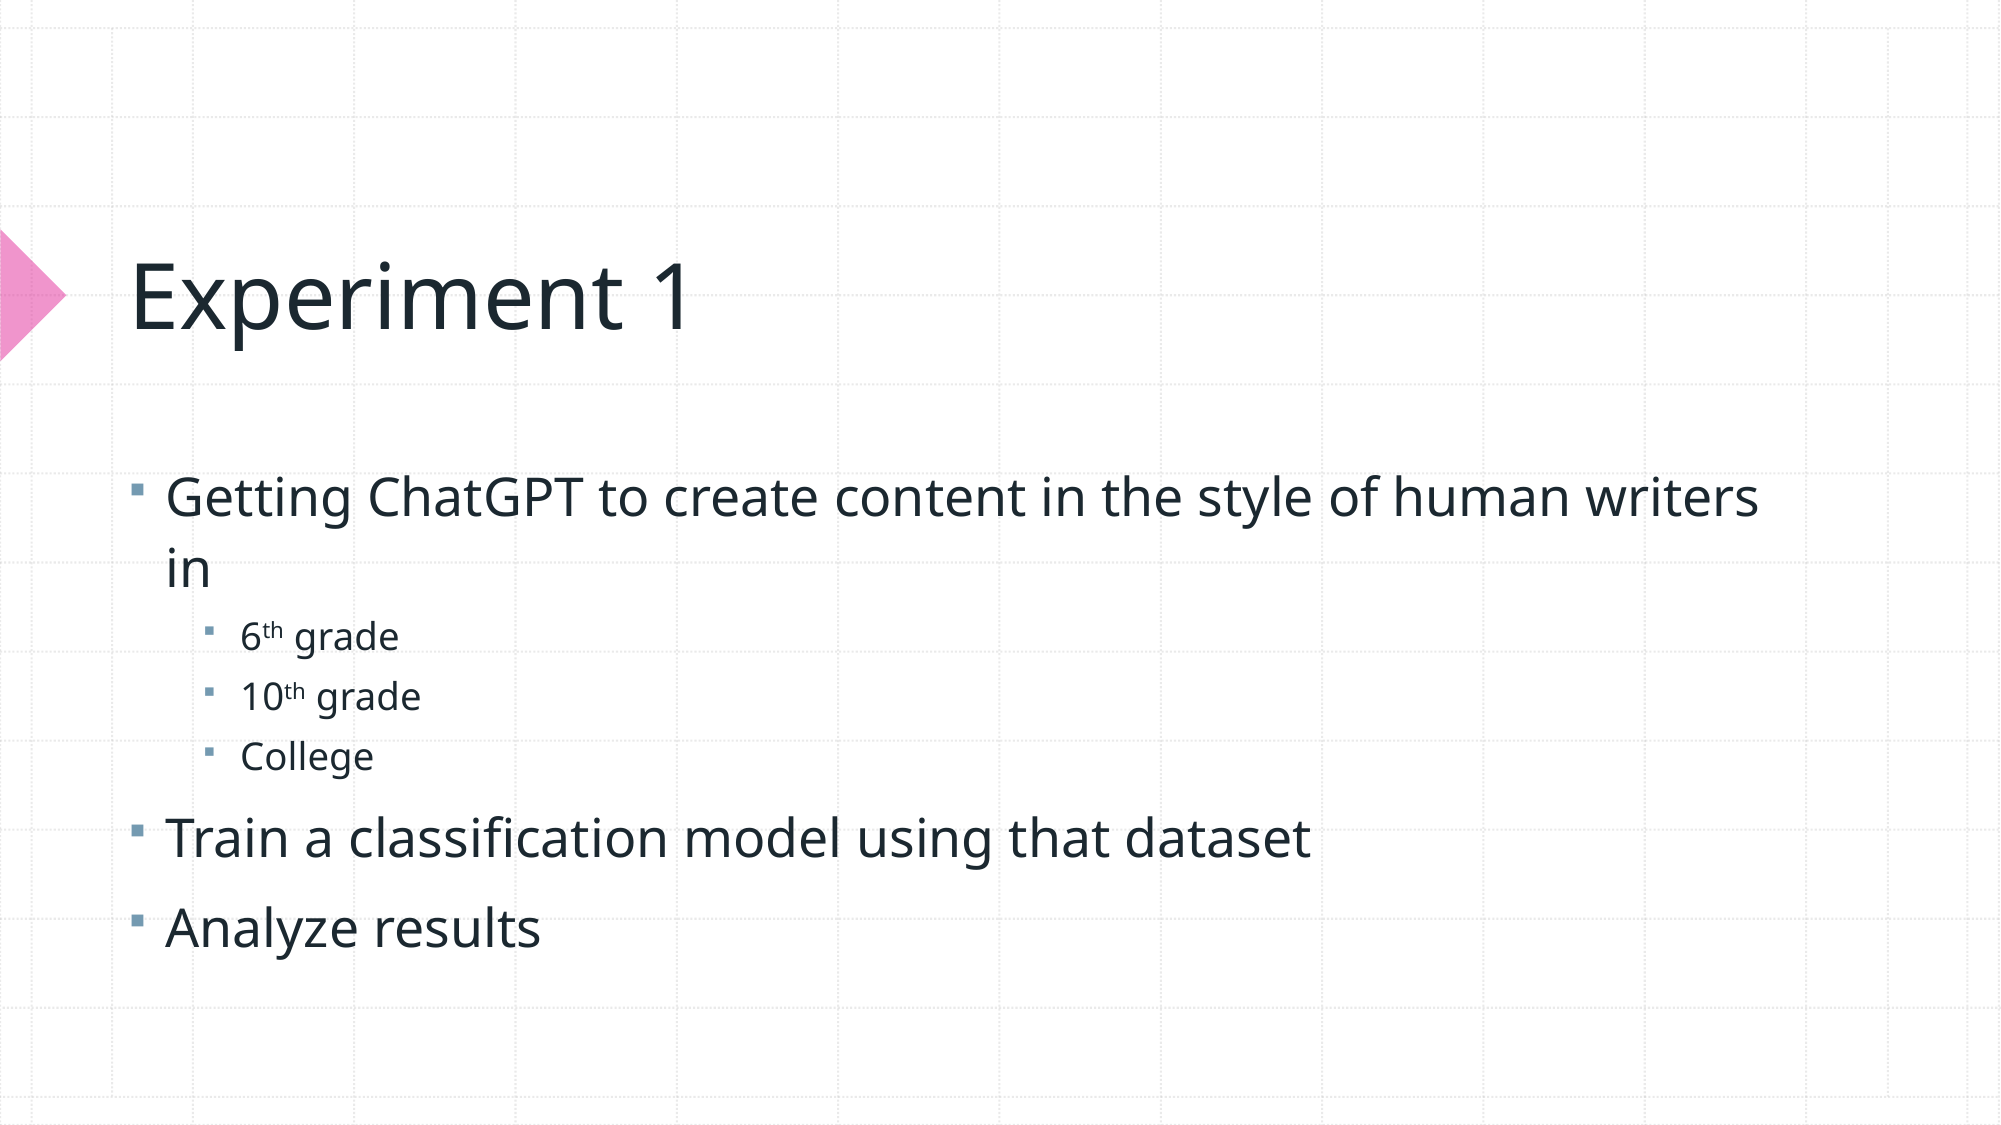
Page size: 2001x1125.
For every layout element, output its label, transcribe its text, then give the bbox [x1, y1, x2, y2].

list Getting ChatGPT to create content in the style of human writers in 6th grade 10th grade College Train a classification model using that dataset Analyze results [113, 383, 1808, 969]
title Experiment 1 [113, 119, 1808, 356]
